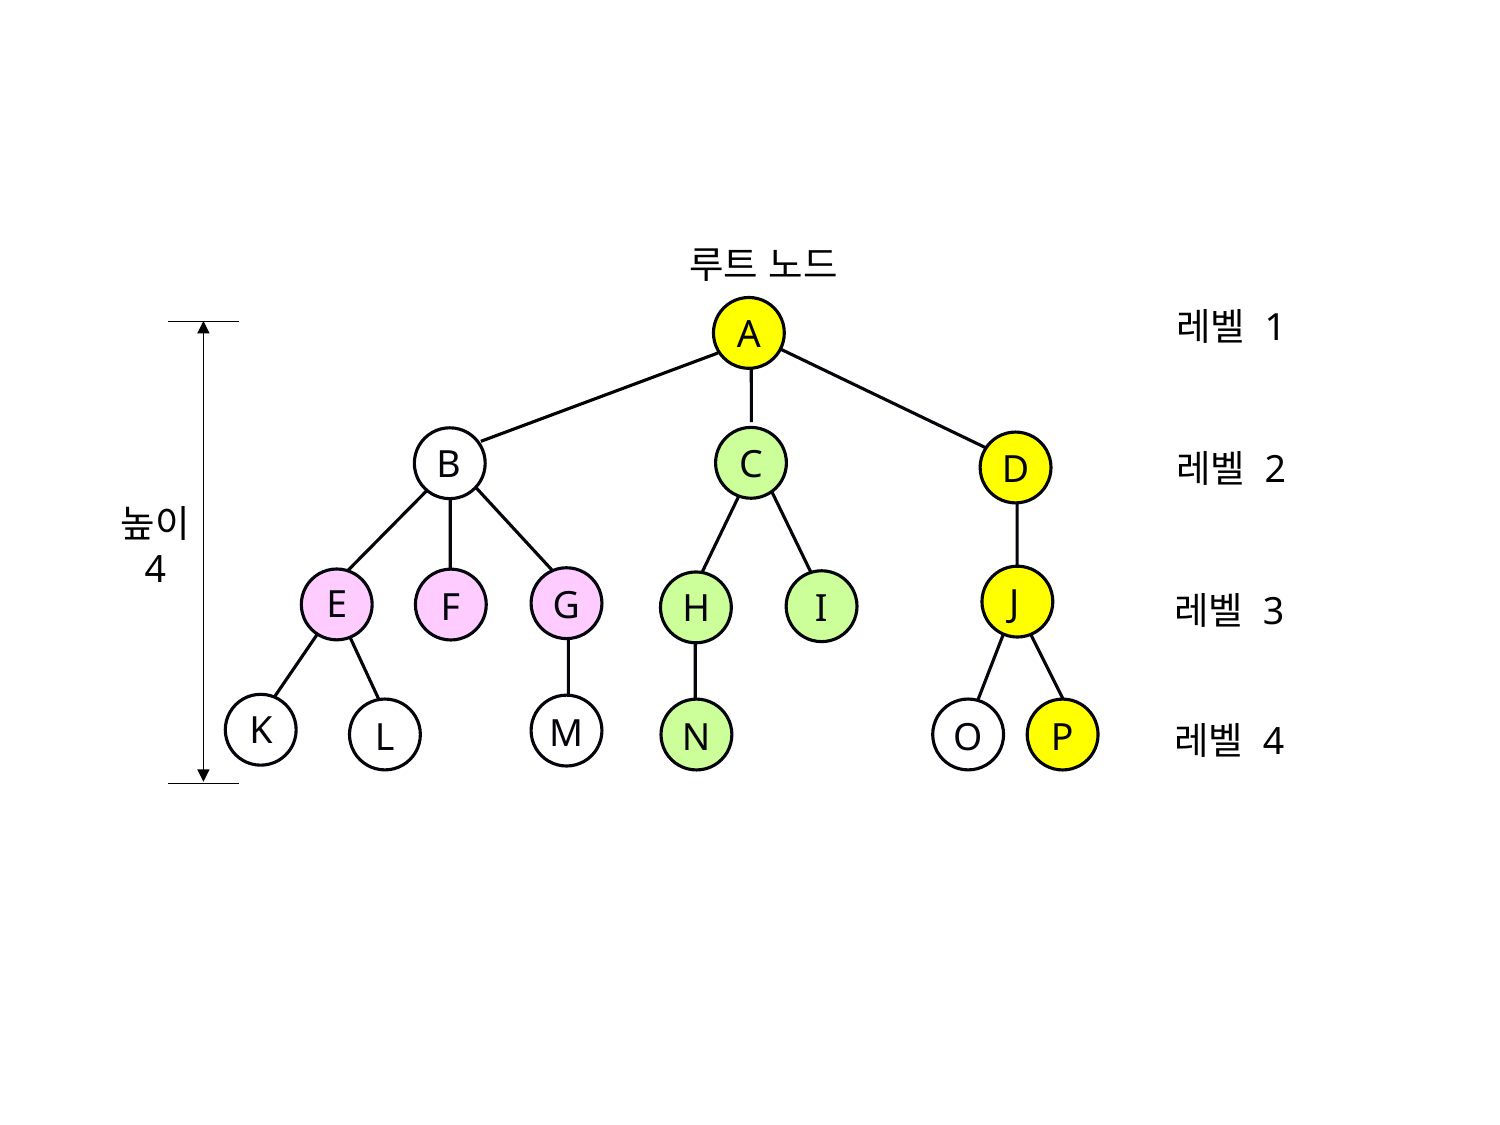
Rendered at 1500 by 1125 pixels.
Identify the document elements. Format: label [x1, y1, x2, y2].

text_box [60, 234, 1326, 784]
